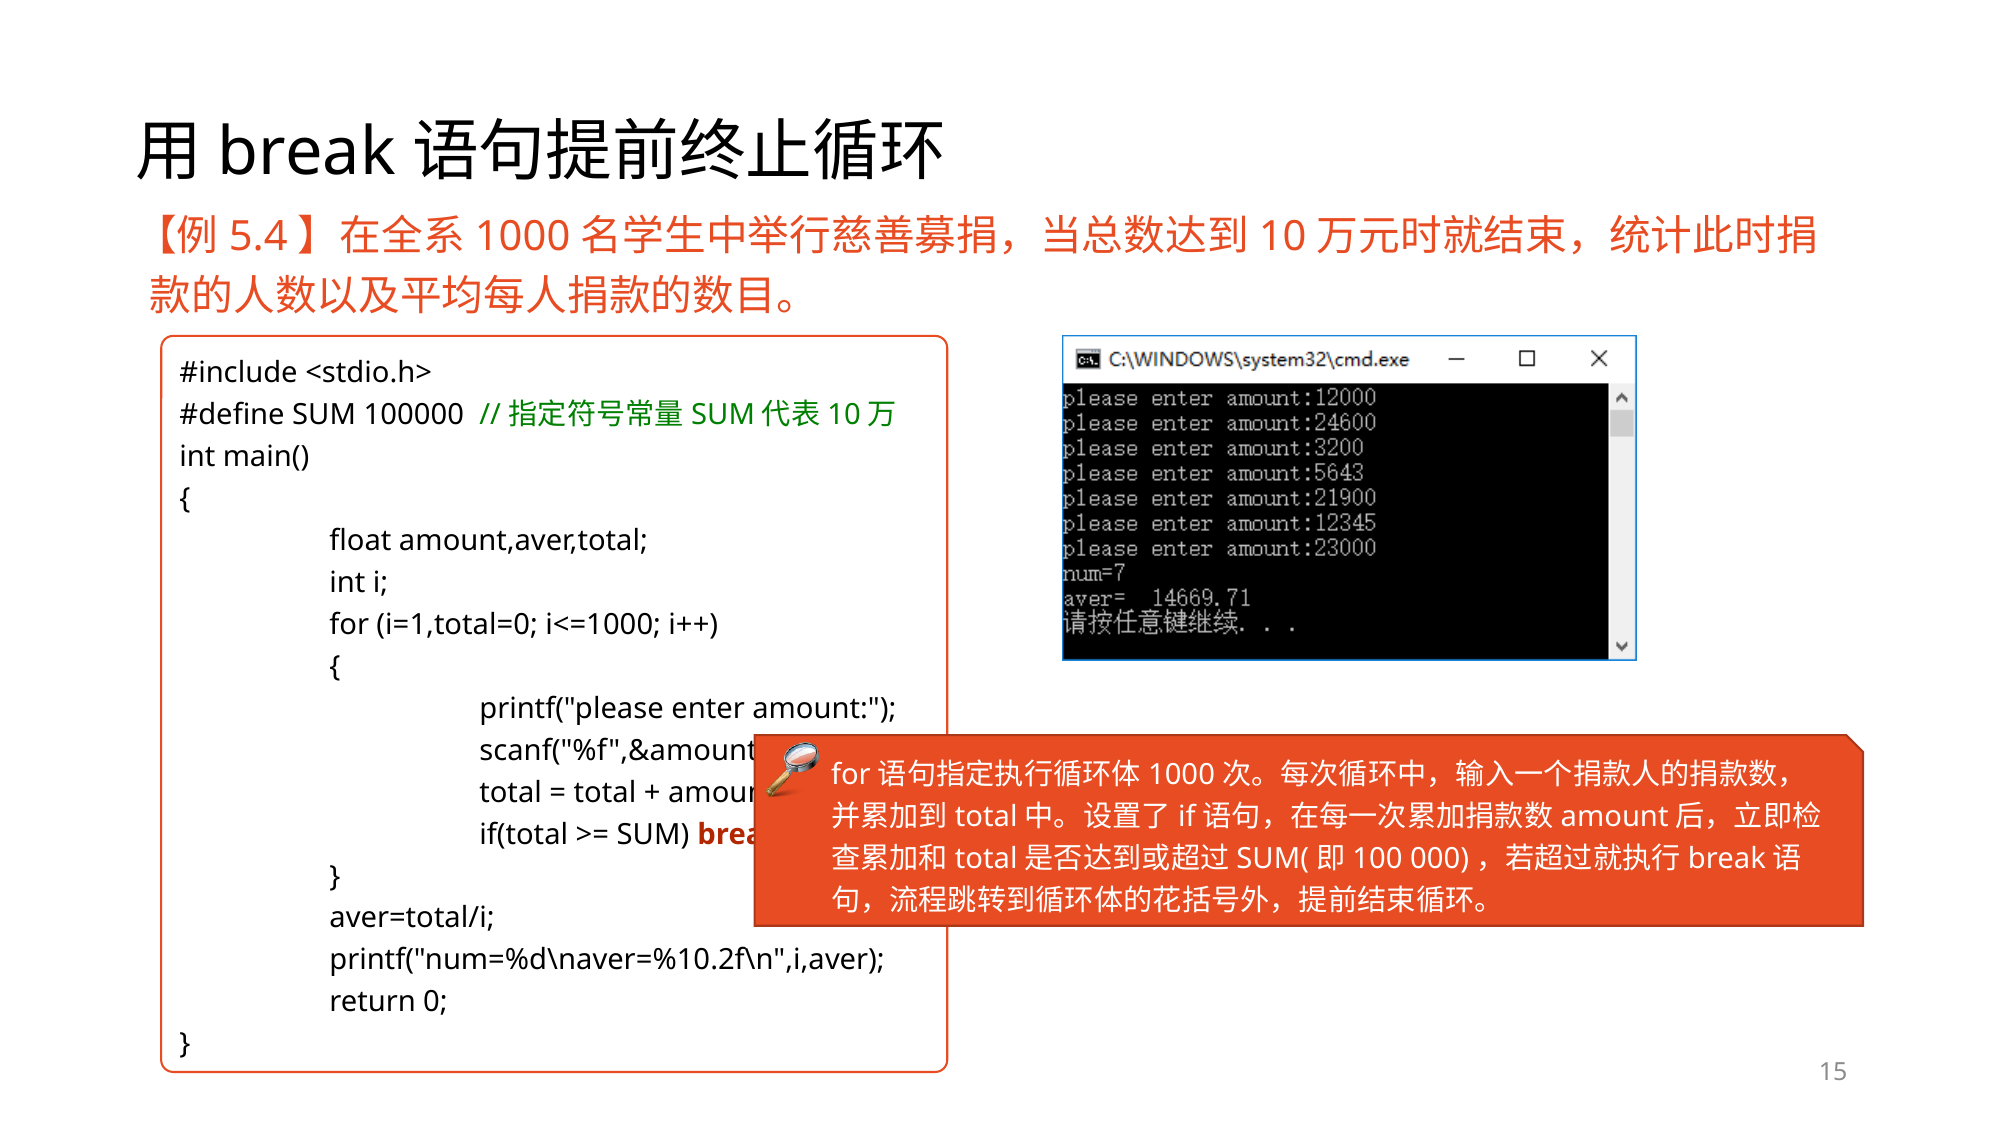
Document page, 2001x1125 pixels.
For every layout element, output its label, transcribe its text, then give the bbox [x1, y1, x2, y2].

list 【例5.4】在全系1000名学生中举行慈善募捐，当总数达到10万元时就结束，统计此时捐款的人数以及平均每人捐款的数目。 [120, 191, 1846, 422]
picture [1062, 335, 1637, 661]
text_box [754, 735, 1863, 926]
title 用break语句提前终止循环 [120, 44, 1846, 191]
slide_number 15 [1412, 1042, 1863, 1103]
text_box #include <stdio.h> #define SUM 100000 //指定符号常量SUM代表10万 int main() { float amount,aver,total; int i; for (i=1,total=0; i<=1000; i++) { printf("please enter amount:"); scanf("%f",&amount); total = total + amount; if(total >= SUM) break; } aver=total/i; printf("num=%d\naver=%10.2f\n",i,aver); return 0; } [160, 334, 949, 1074]
